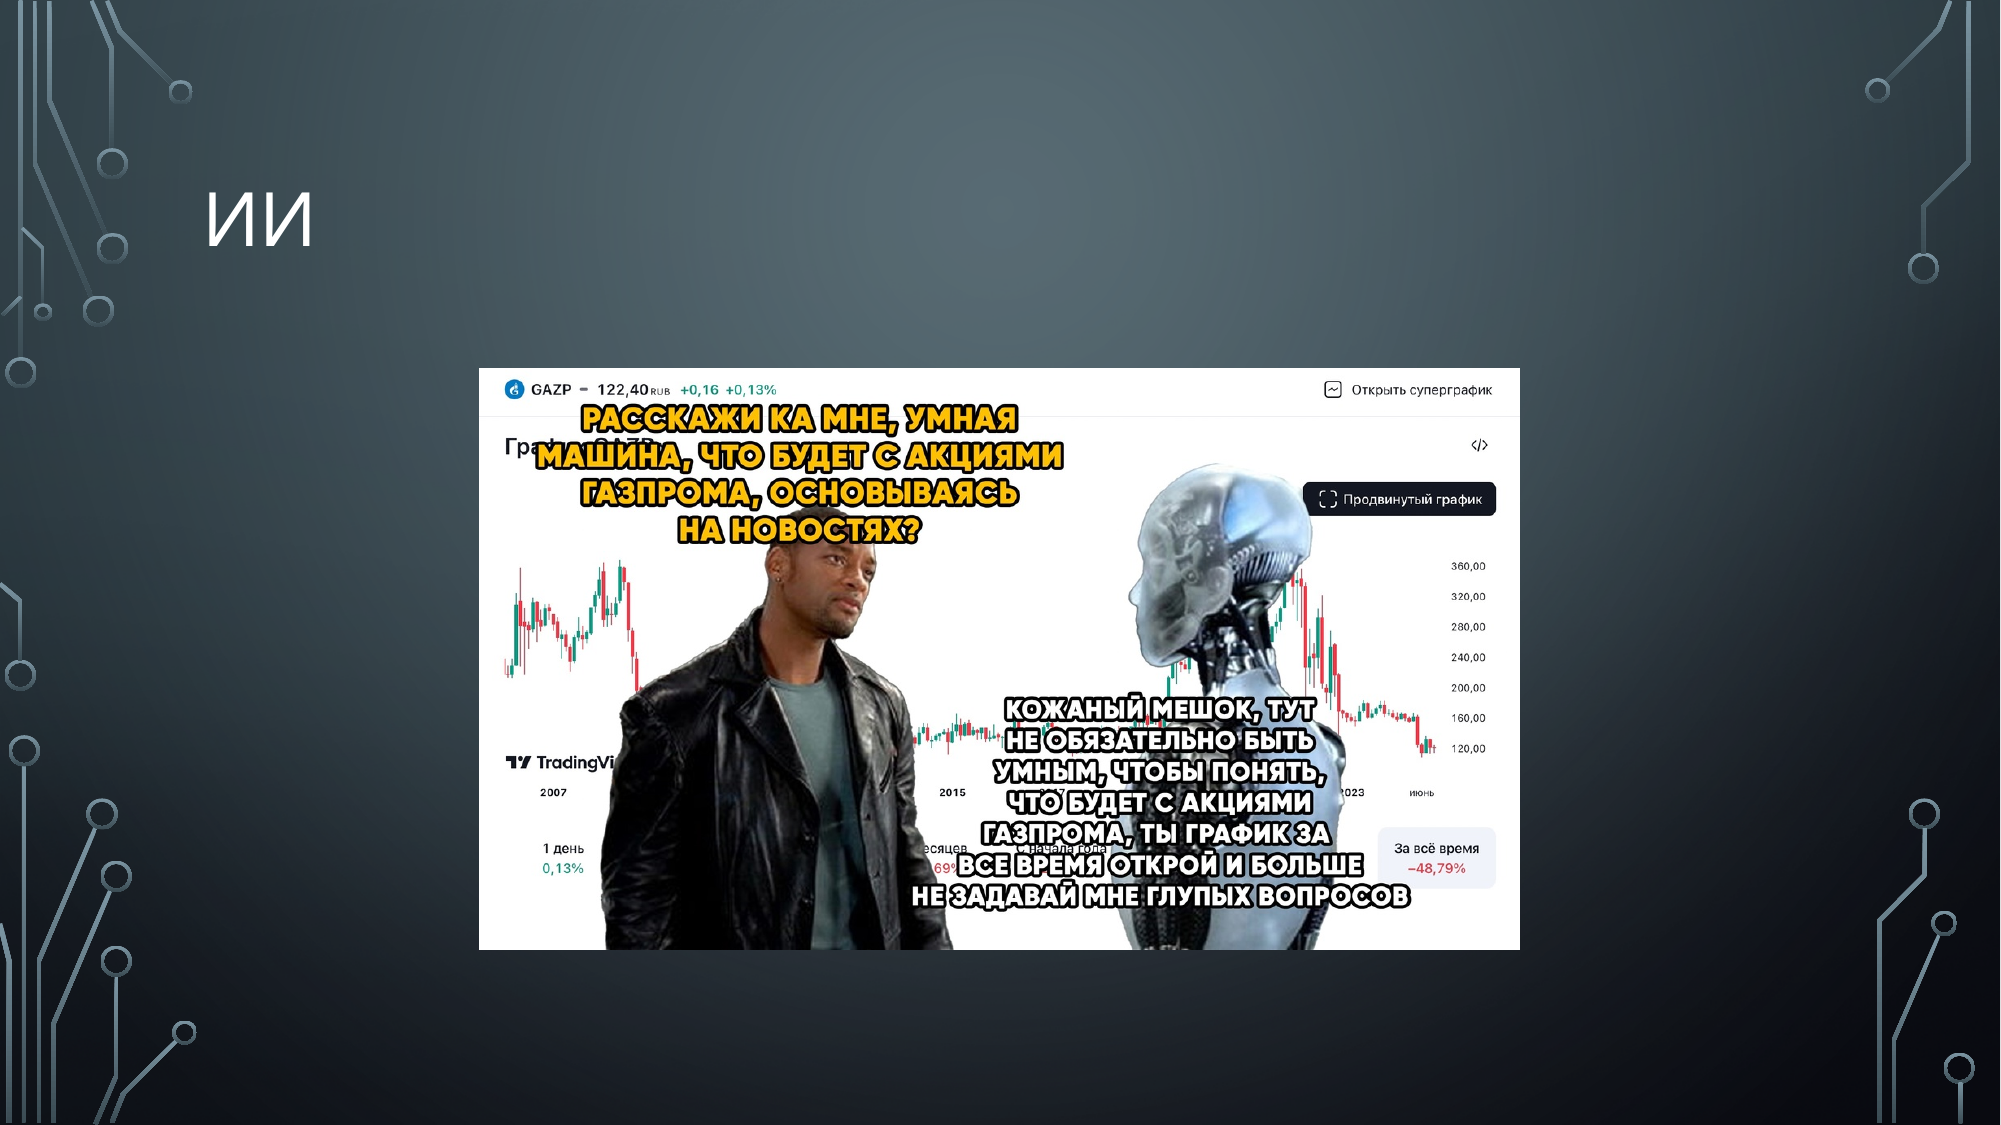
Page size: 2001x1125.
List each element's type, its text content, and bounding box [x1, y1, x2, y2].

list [479, 368, 1520, 951]
title ИИ [187, 101, 1813, 344]
